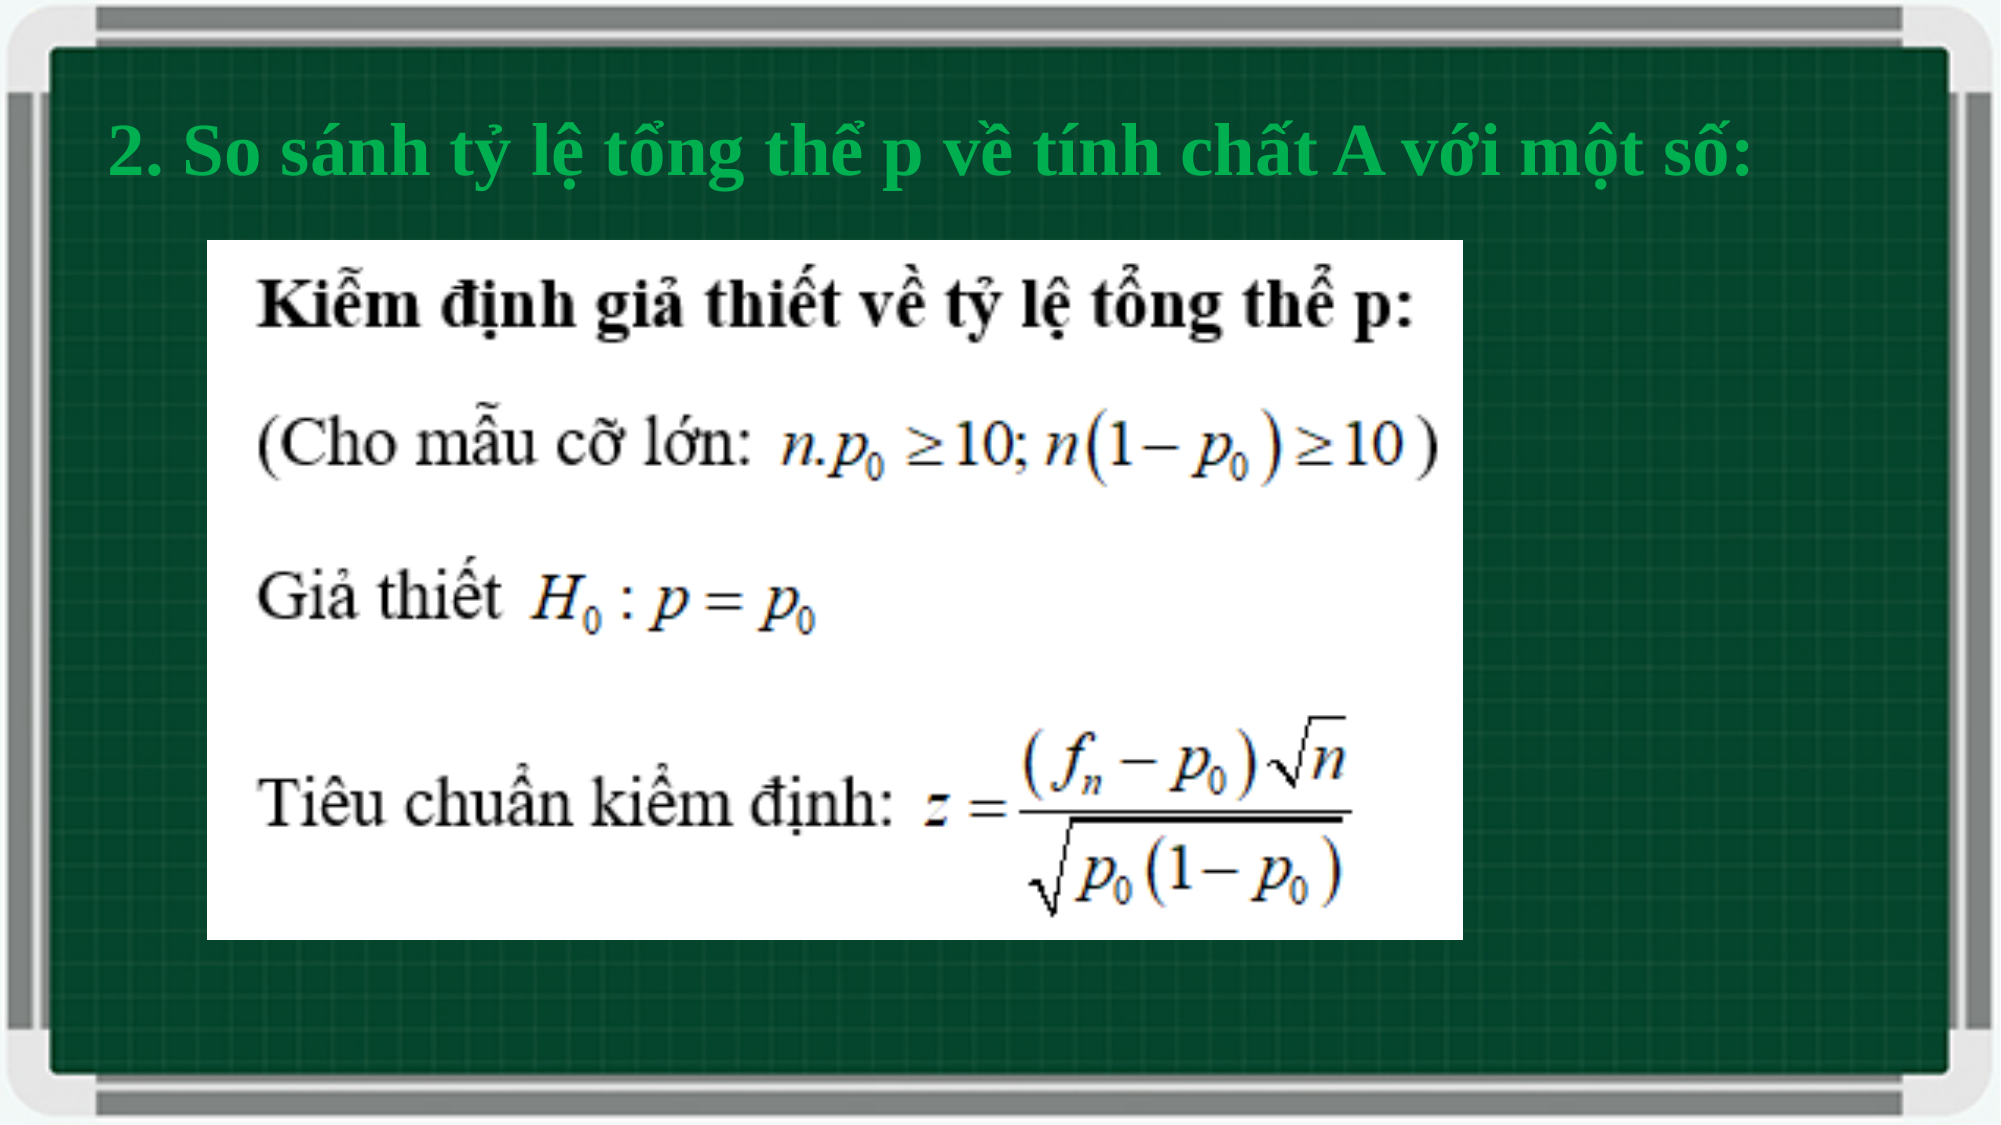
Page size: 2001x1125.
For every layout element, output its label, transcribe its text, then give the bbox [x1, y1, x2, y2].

picture [0, 0, 2001, 1125]
text_box 2. So sánh tỷ lệ tổng thể p về tính chất A với một số: [93, 47, 1771, 198]
